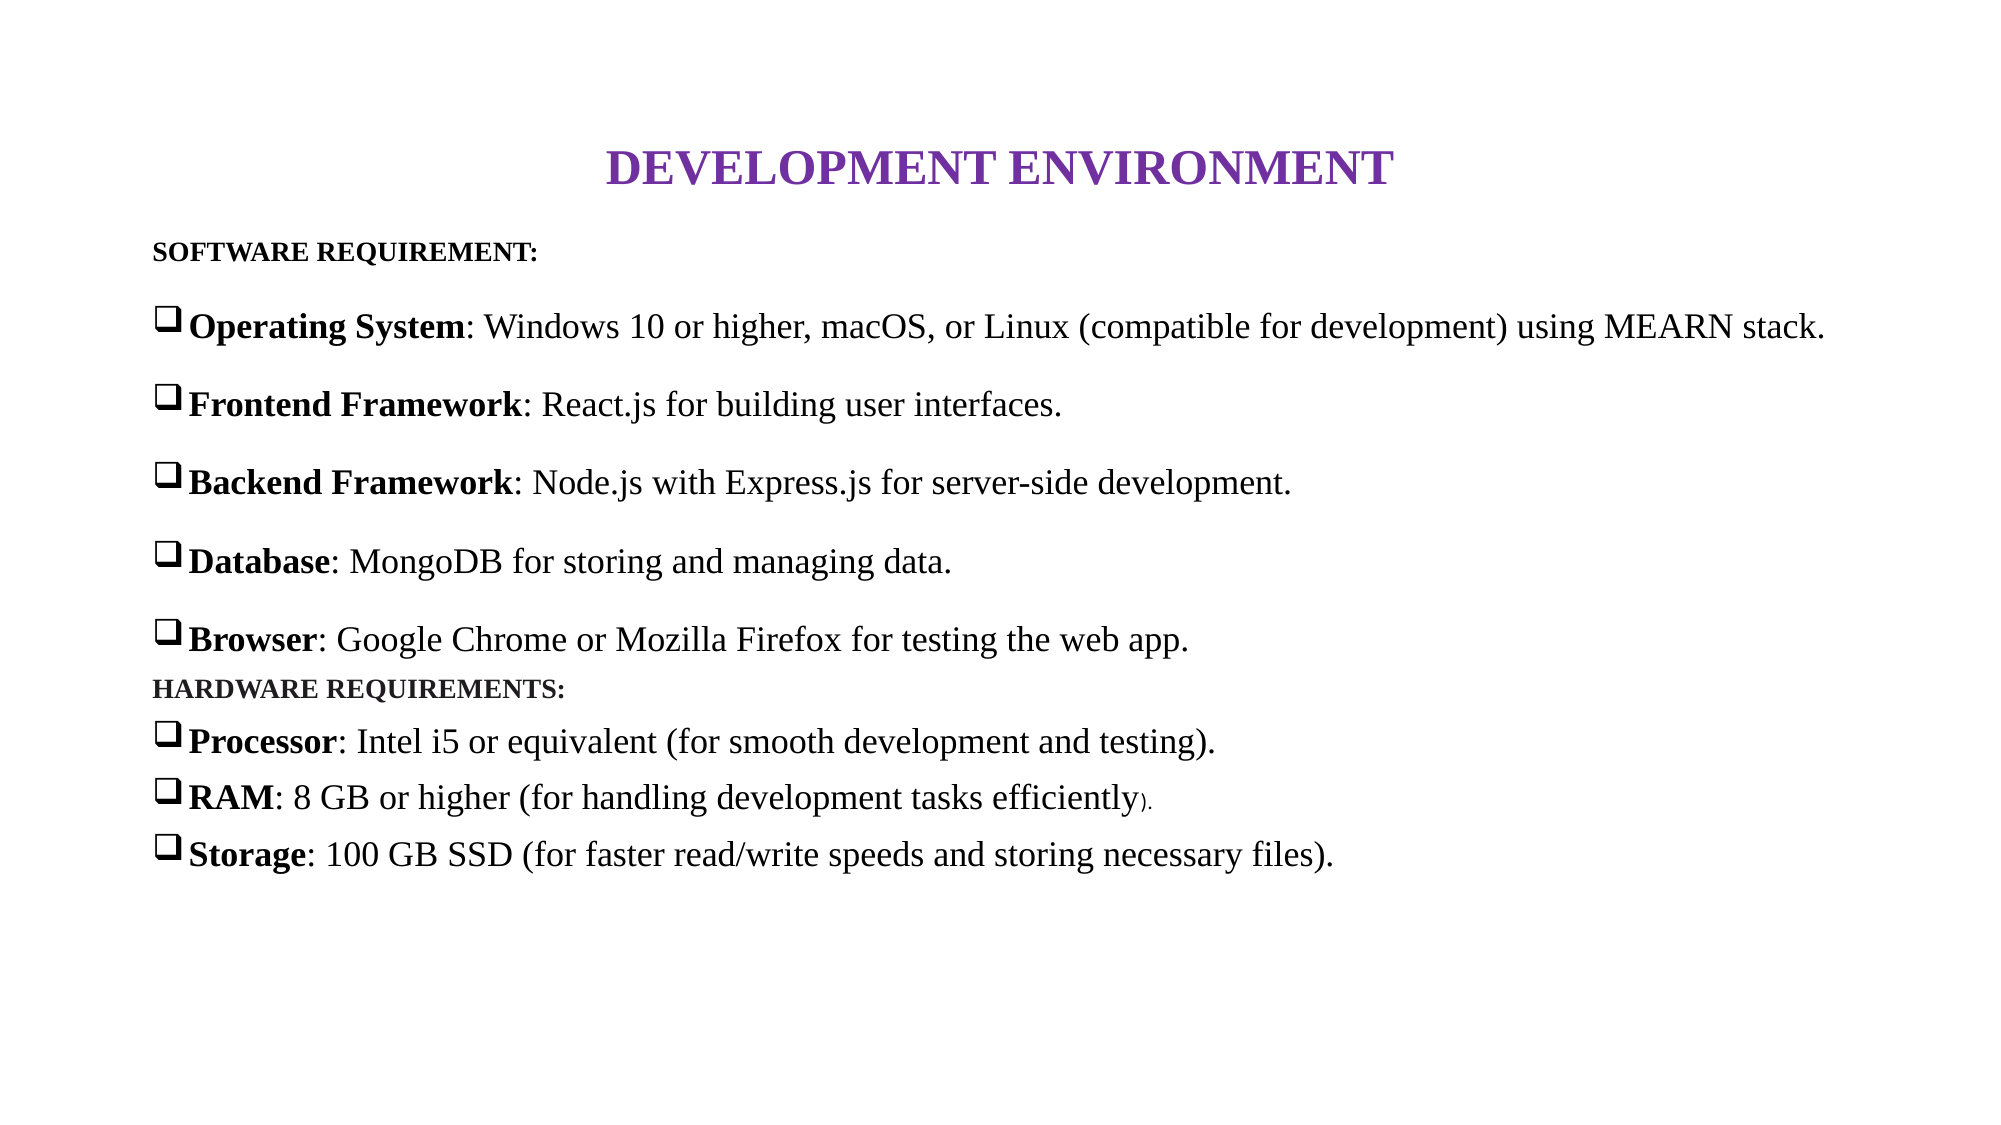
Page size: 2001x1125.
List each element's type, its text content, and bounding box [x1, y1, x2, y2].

title DEVELOPMENT ENVIRONMENT [137, 59, 1863, 202]
list SOFTWARE REQUIREMENT: Operating System: Windows 10 or higher, macOS, or Linux (compatible for development) using MEARN stack. Frontend Framework: React.js for building user interfaces. Backend Framework: Node.js with Express.js for server-side development. Database: MongoDB for storing and managing data. Browser: Google Chrome or Mozilla Firefox for testing the web app. HARDWARE REQUIREMENTS: Processor: Intel i5 or equivalent (for smooth development and testing). RAM: 8 GB or higher (for handling development tasks efficiently). Storage: 100 GB SSD (for faster read/write speeds and storing necessary files). [137, 202, 1863, 1059]
